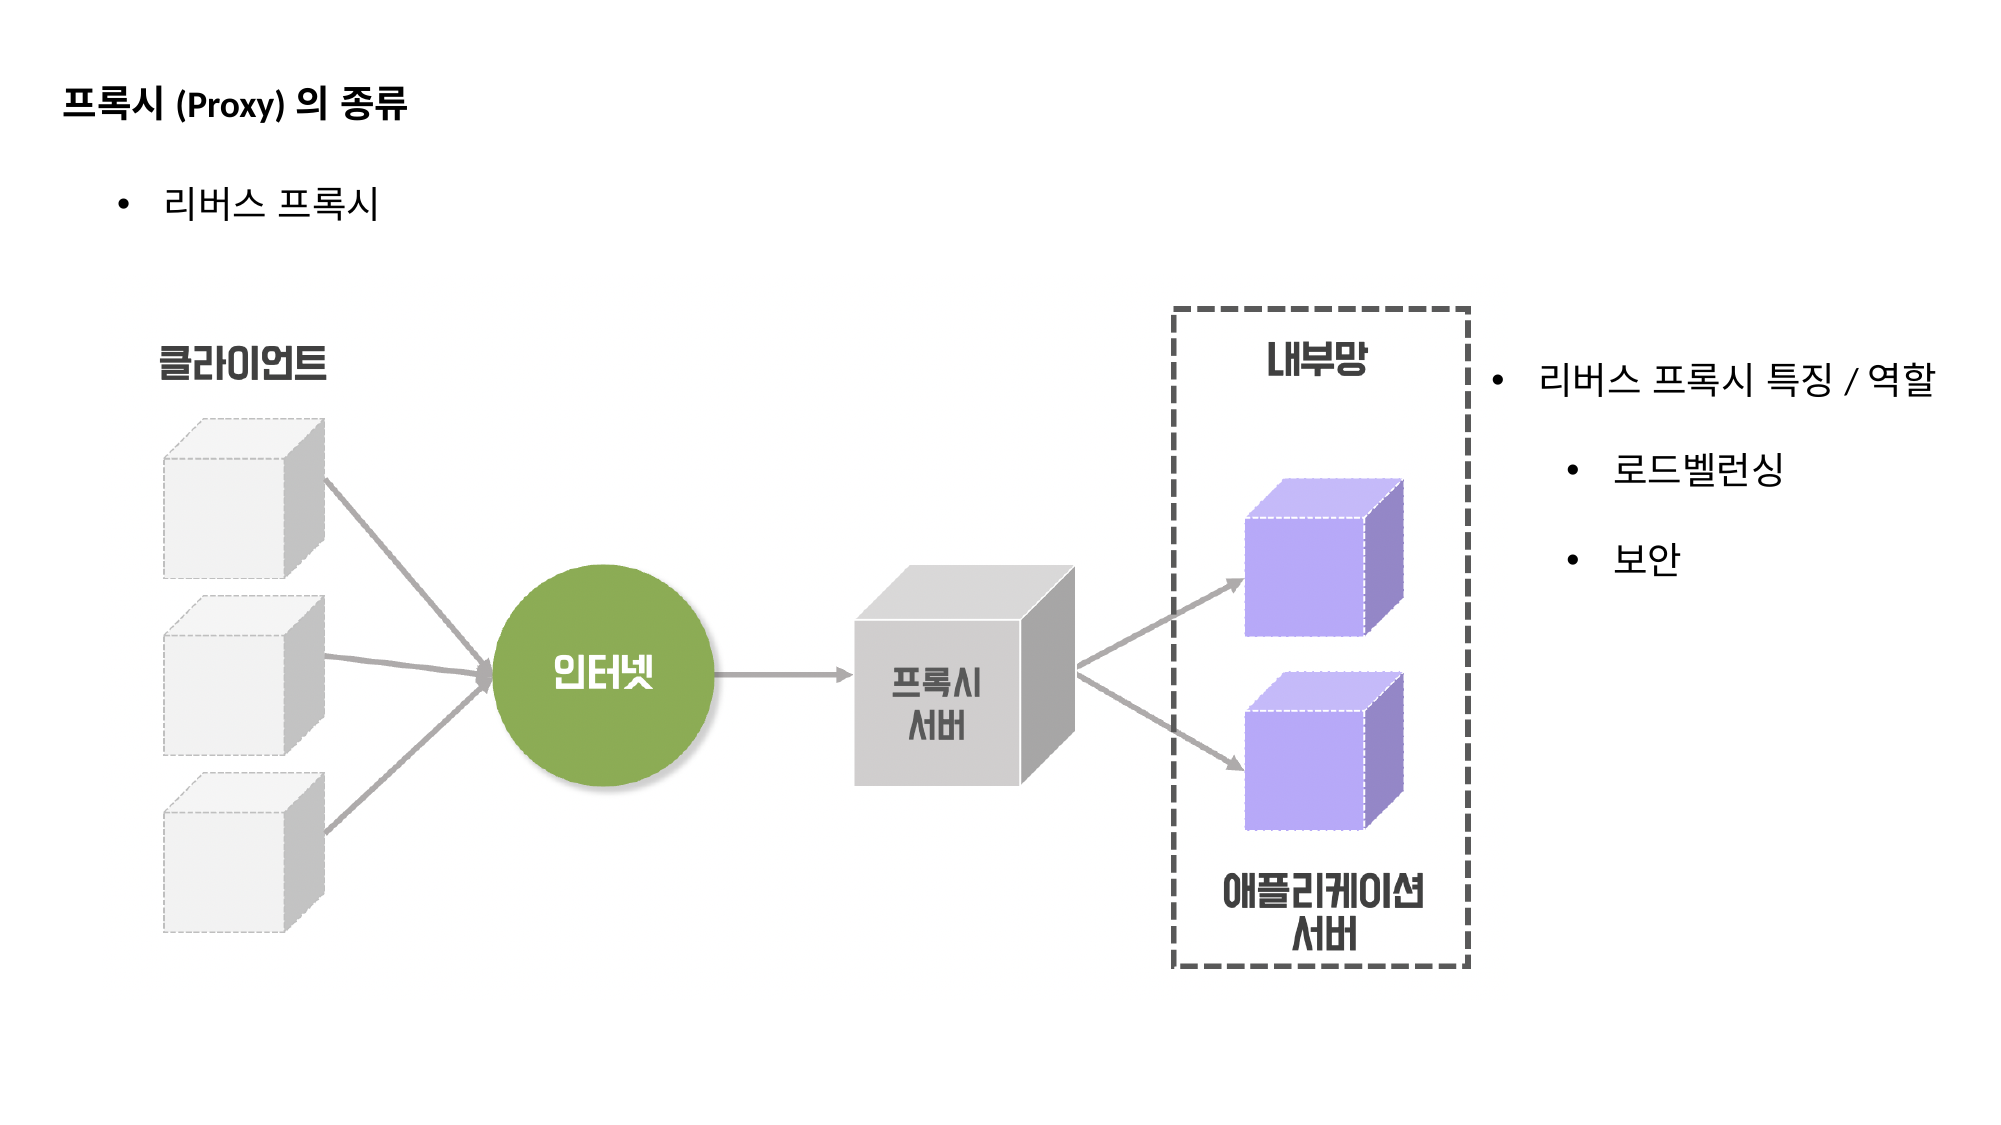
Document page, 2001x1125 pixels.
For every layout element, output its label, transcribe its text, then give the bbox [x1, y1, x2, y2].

text_box 프록시(Proxy)의 종류 [48, 72, 425, 133]
text_box 리버스 프록시 특징/역할 로드벨런싱 보안 [1508, 349, 2000, 635]
picture [102, 274, 1508, 1000]
text_box 리버스 프록시 [102, 173, 1677, 234]
